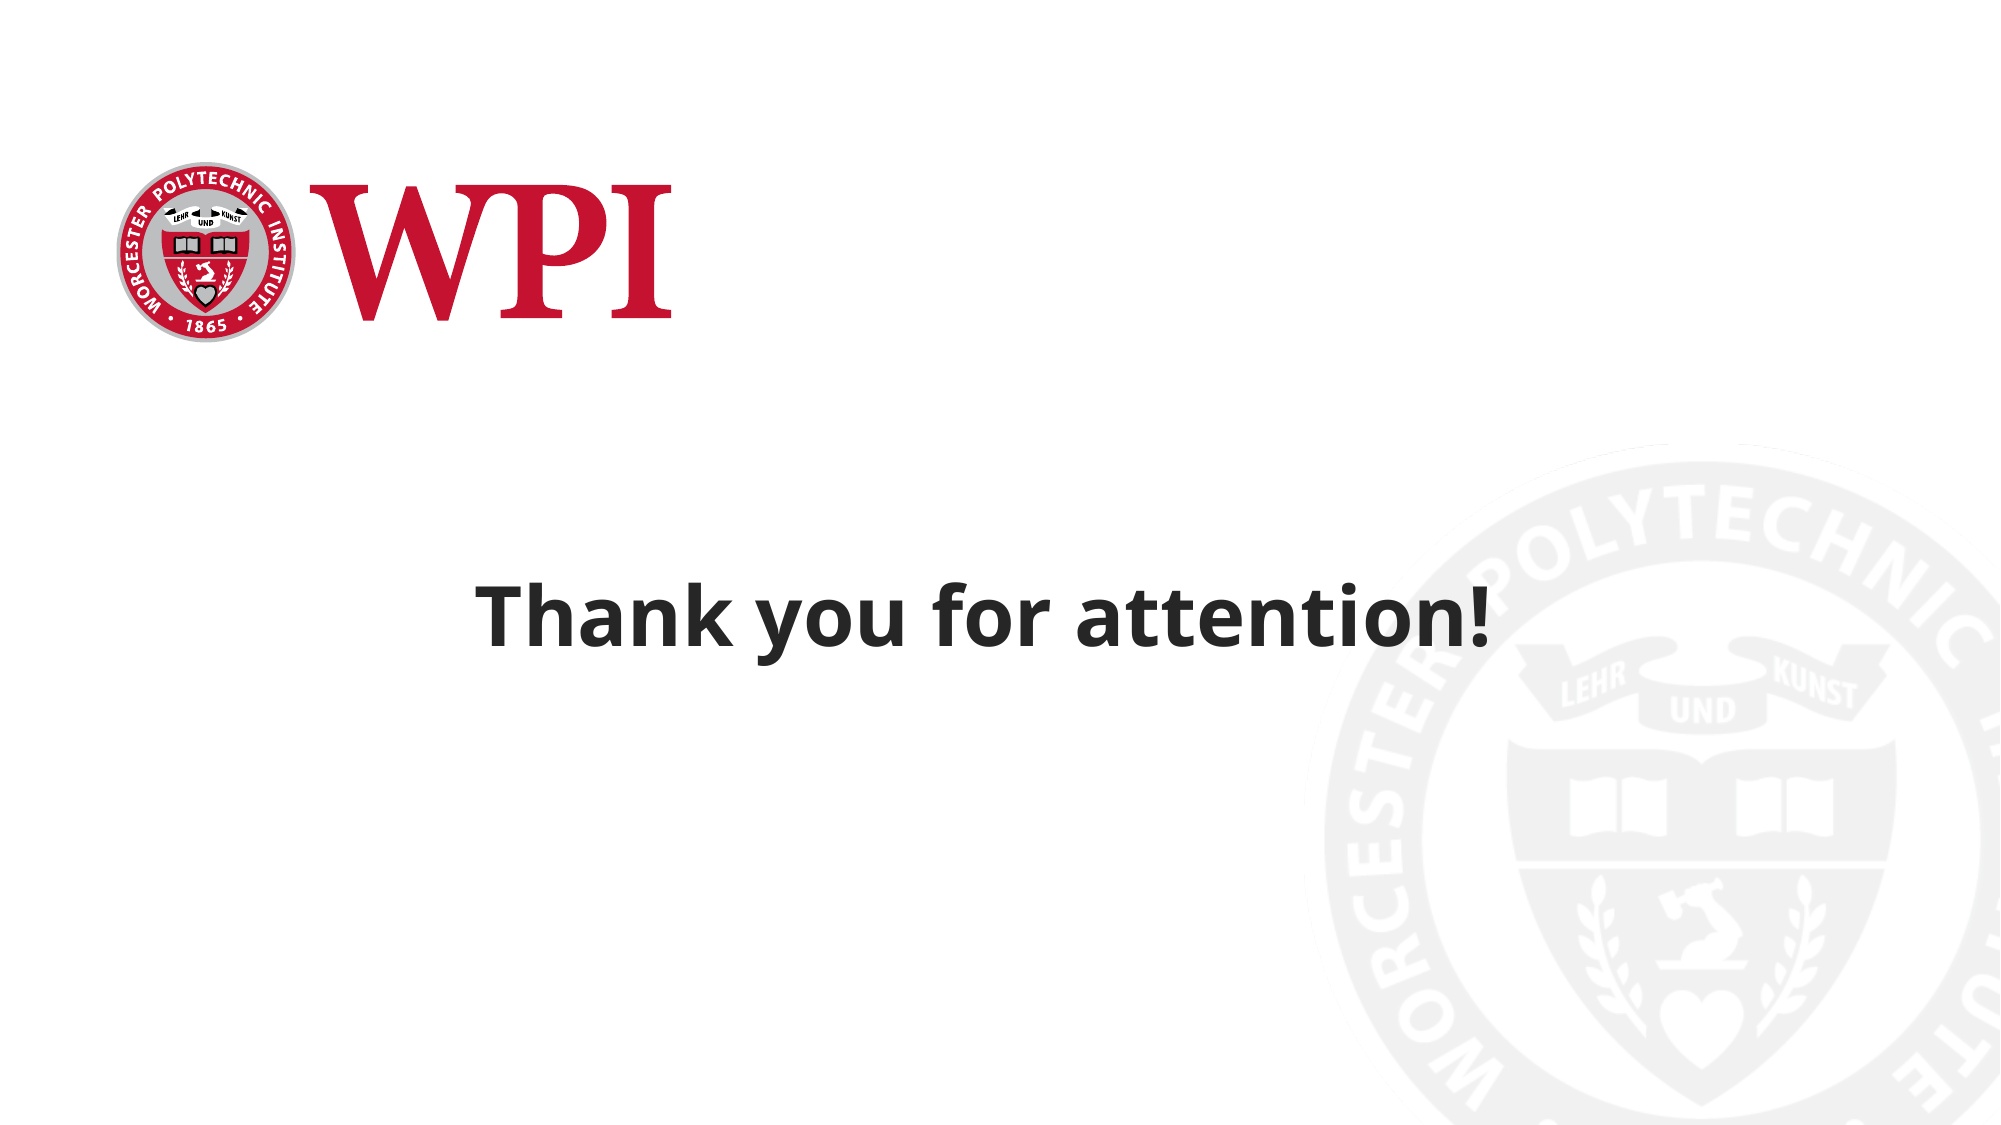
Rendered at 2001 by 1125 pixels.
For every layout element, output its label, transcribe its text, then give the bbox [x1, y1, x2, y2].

title Thank you for attention! [249, 420, 1750, 671]
picture [1303, 443, 2000, 1125]
